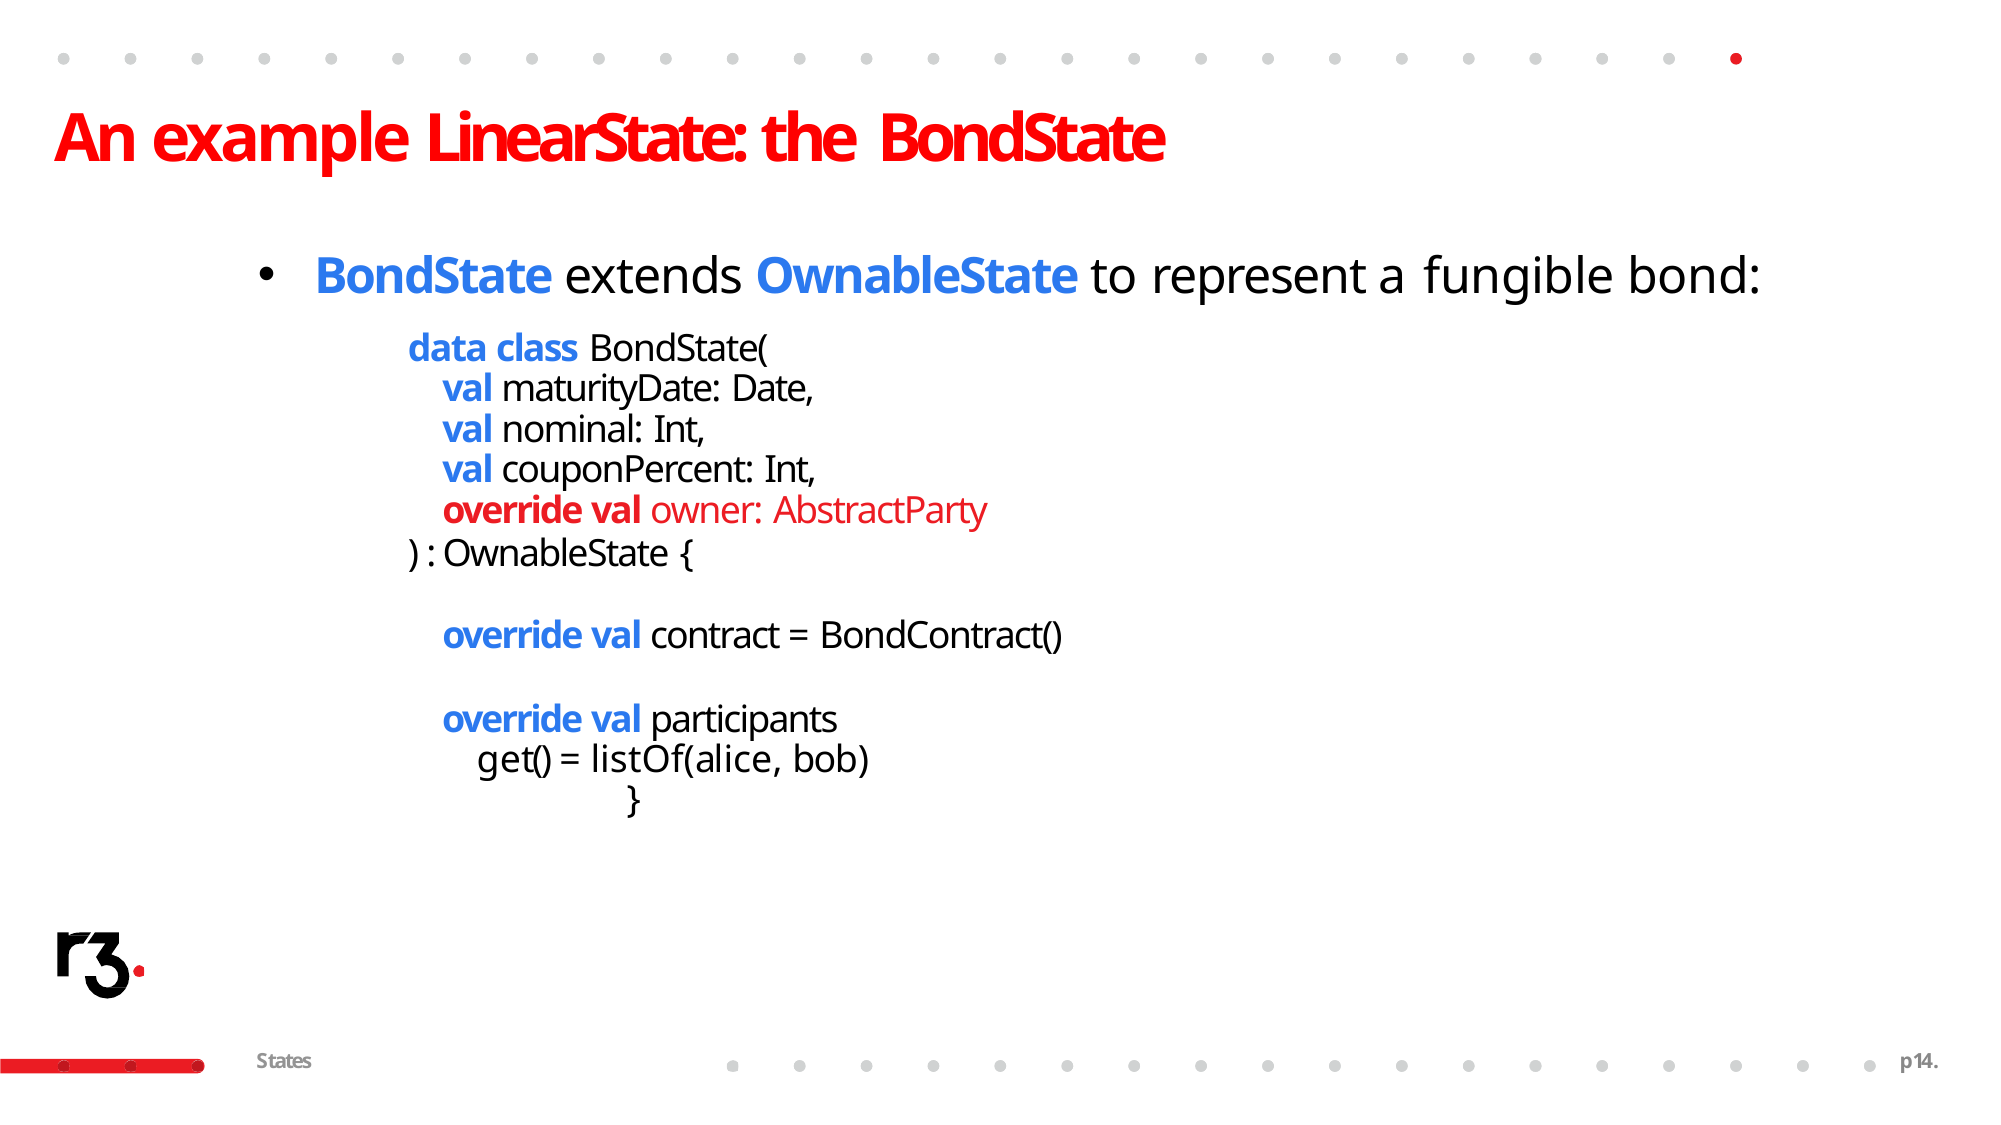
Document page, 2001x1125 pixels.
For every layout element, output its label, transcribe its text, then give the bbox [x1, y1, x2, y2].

picture [133, 965, 145, 977]
picture [57, 1060, 70, 1072]
list BondState extends OwnableState to represent a fungible bond: data class BondState( val maturityDate: Date, val nominal: Int, val couponPercent: Int, override val owner: AbstractParty ) : OwnableState { override val contract = BondContract() override val participants get() = listOf(alice, bob) } [232, 210, 1768, 882]
footer States [254, 1045, 319, 1125]
picture [191, 1060, 204, 1072]
slide_number p10. [1897, 1045, 1945, 1125]
picture [726, 1060, 739, 1072]
title An example LinearState: the BondState [52, 92, 1315, 283]
picture [124, 1060, 137, 1072]
